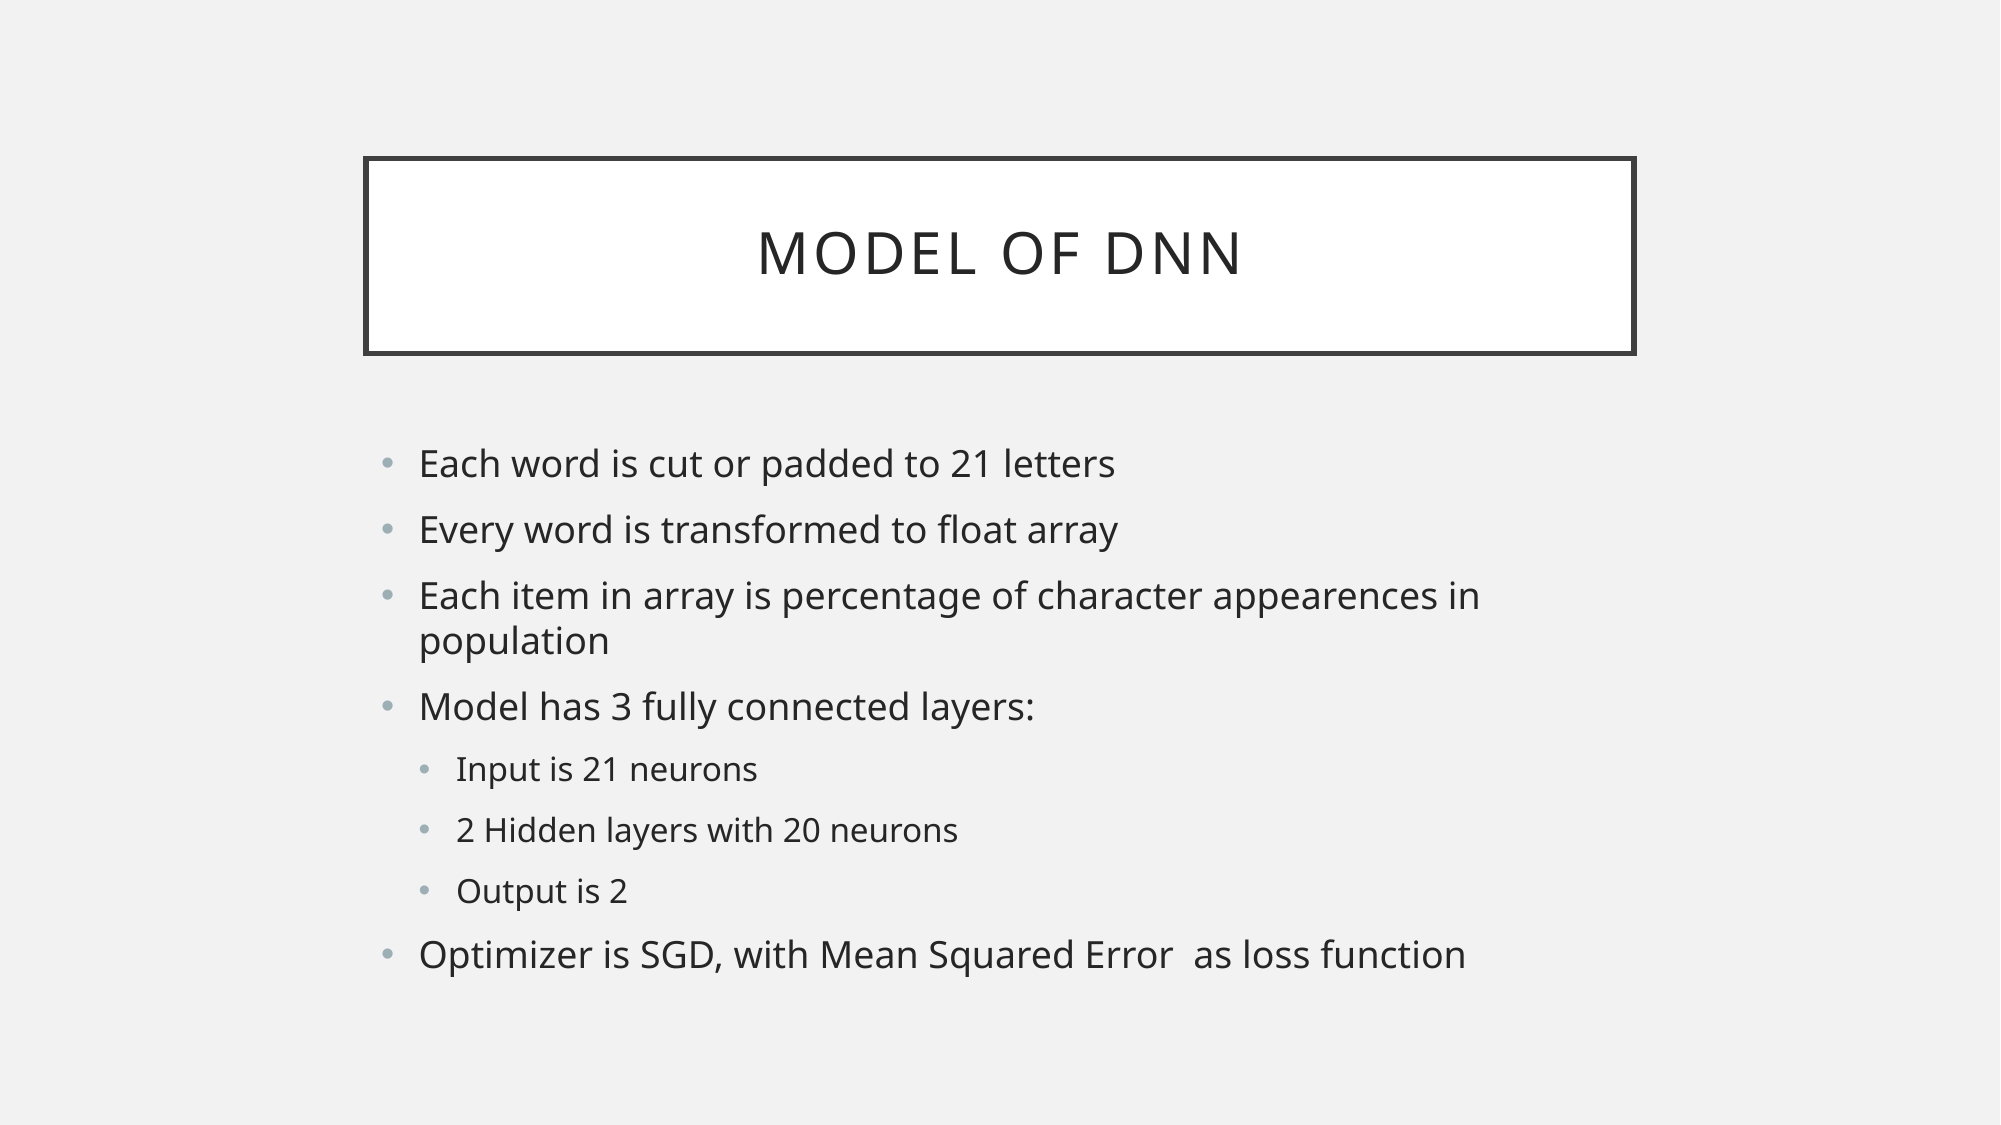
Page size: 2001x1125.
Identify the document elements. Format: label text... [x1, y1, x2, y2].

title Model of DNN [363, 156, 1637, 356]
list Each word is cut or padded to 21 letters Every word is transformed to float array Each item in array is percentage of character appearences in population Model has 3 fully connected layers: Input is 21 neurons 2 Hidden layers with 20 neurons Output is 2 Optimizer is SGD, with Mean Squared Error as loss function [366, 432, 1634, 942]
